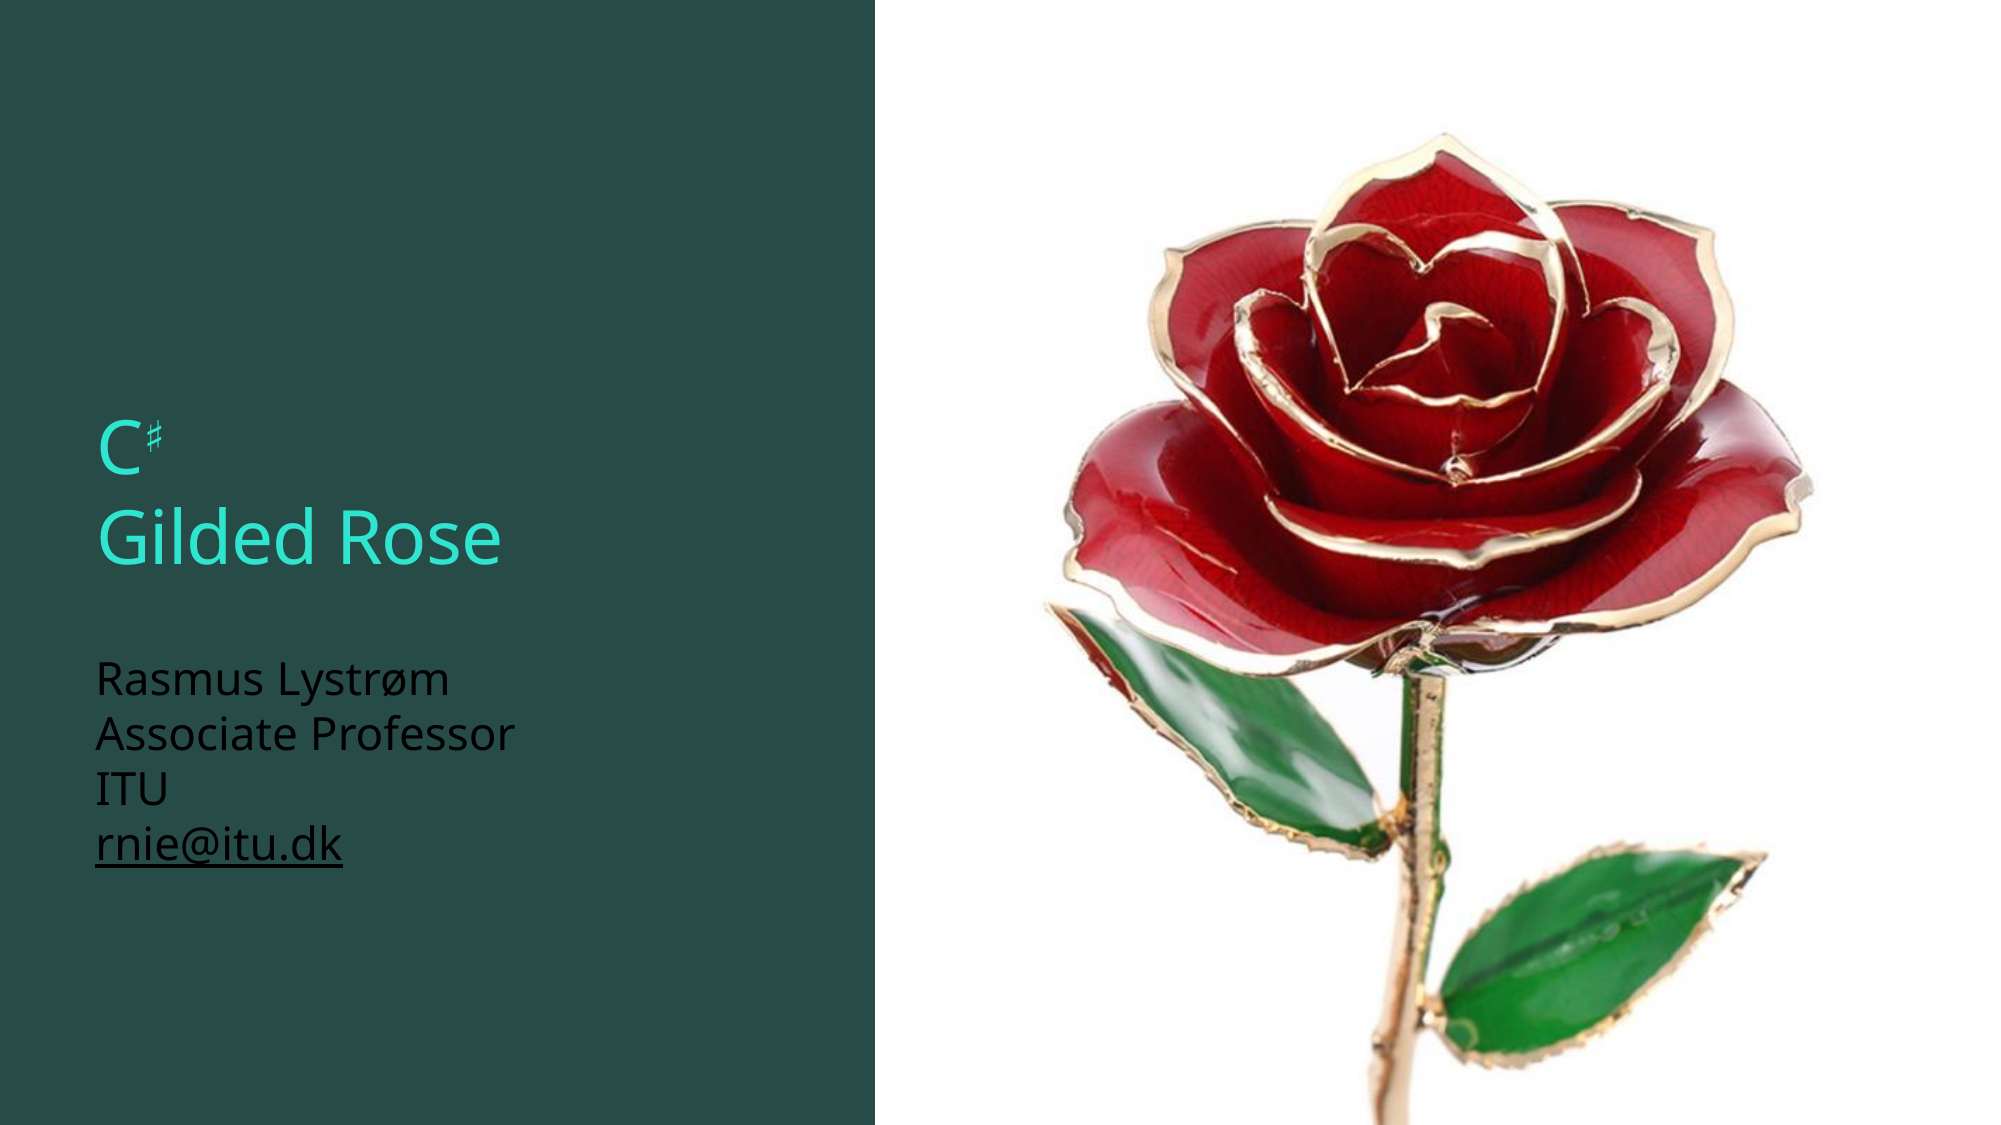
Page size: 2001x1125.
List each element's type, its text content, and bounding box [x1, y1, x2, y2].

title C♯ Gilded Rose [96, 397, 781, 580]
list Rasmus Lystrøm Associate Professor ITU rnie@itu.dk [95, 650, 779, 873]
picture [875, 0, 2000, 1125]
